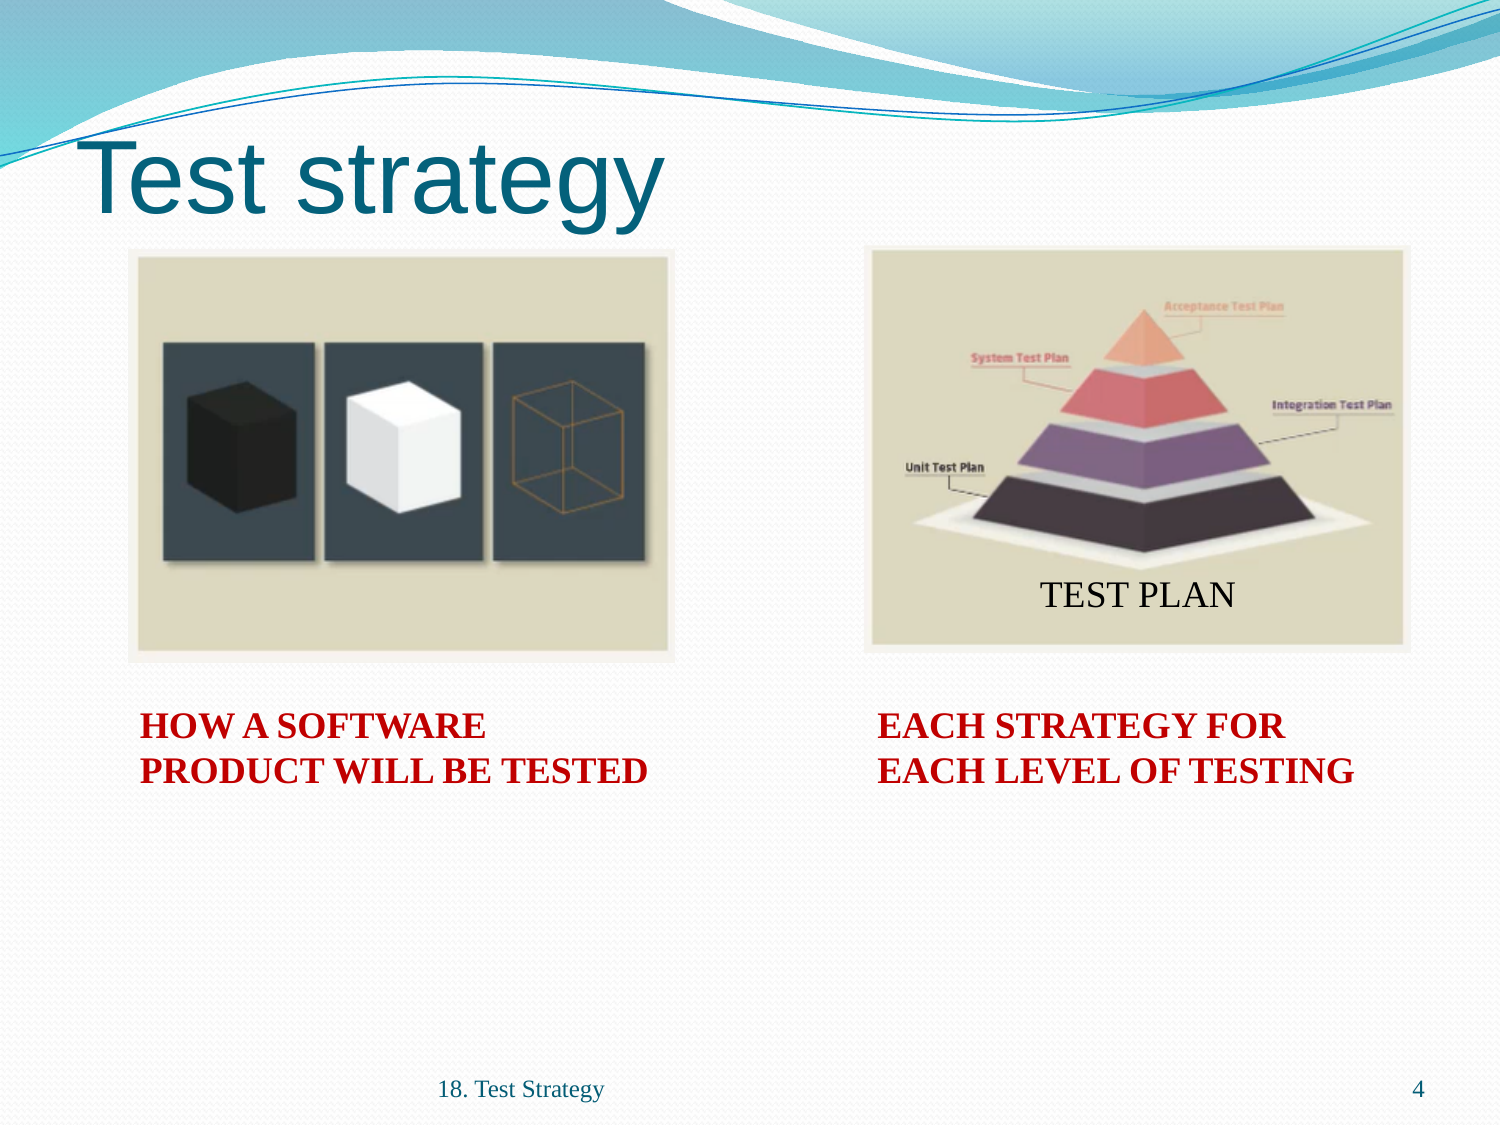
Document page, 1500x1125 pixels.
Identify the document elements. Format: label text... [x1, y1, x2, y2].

text_box HOW A SOFTWARE PRODUCT WILL BE TESTED [125, 693, 675, 799]
text_box EACH STRATEGY FOR EACH LEVEL OF TESTING [862, 693, 1413, 799]
picture [127, 249, 676, 663]
picture [864, 239, 1411, 653]
title Test strategy [75, 99, 1425, 235]
slide_number 4 [1299, 1042, 1425, 1103]
footer 18. Test Strategy [437, 1042, 988, 1103]
